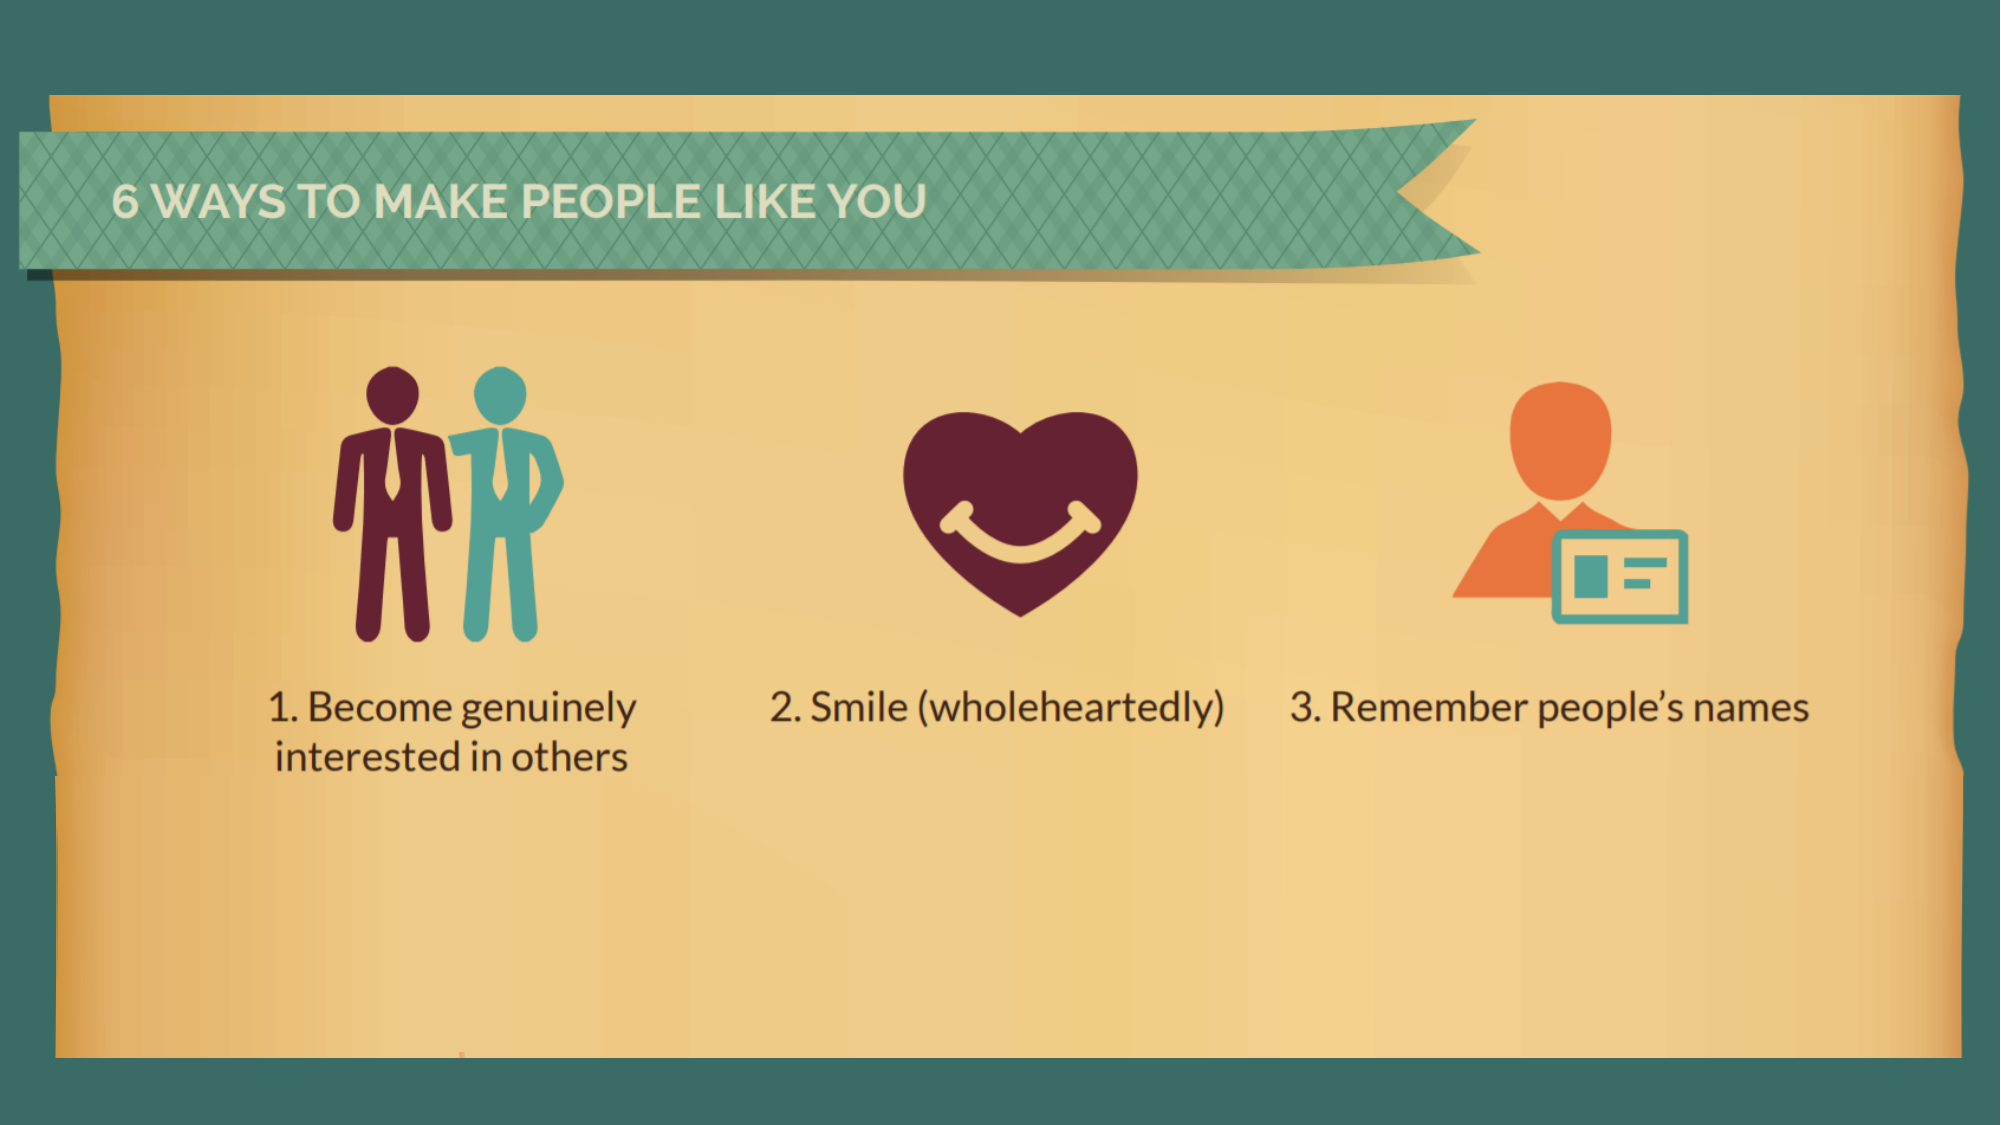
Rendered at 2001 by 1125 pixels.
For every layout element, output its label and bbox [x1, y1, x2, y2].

picture [0, 95, 2000, 1058]
